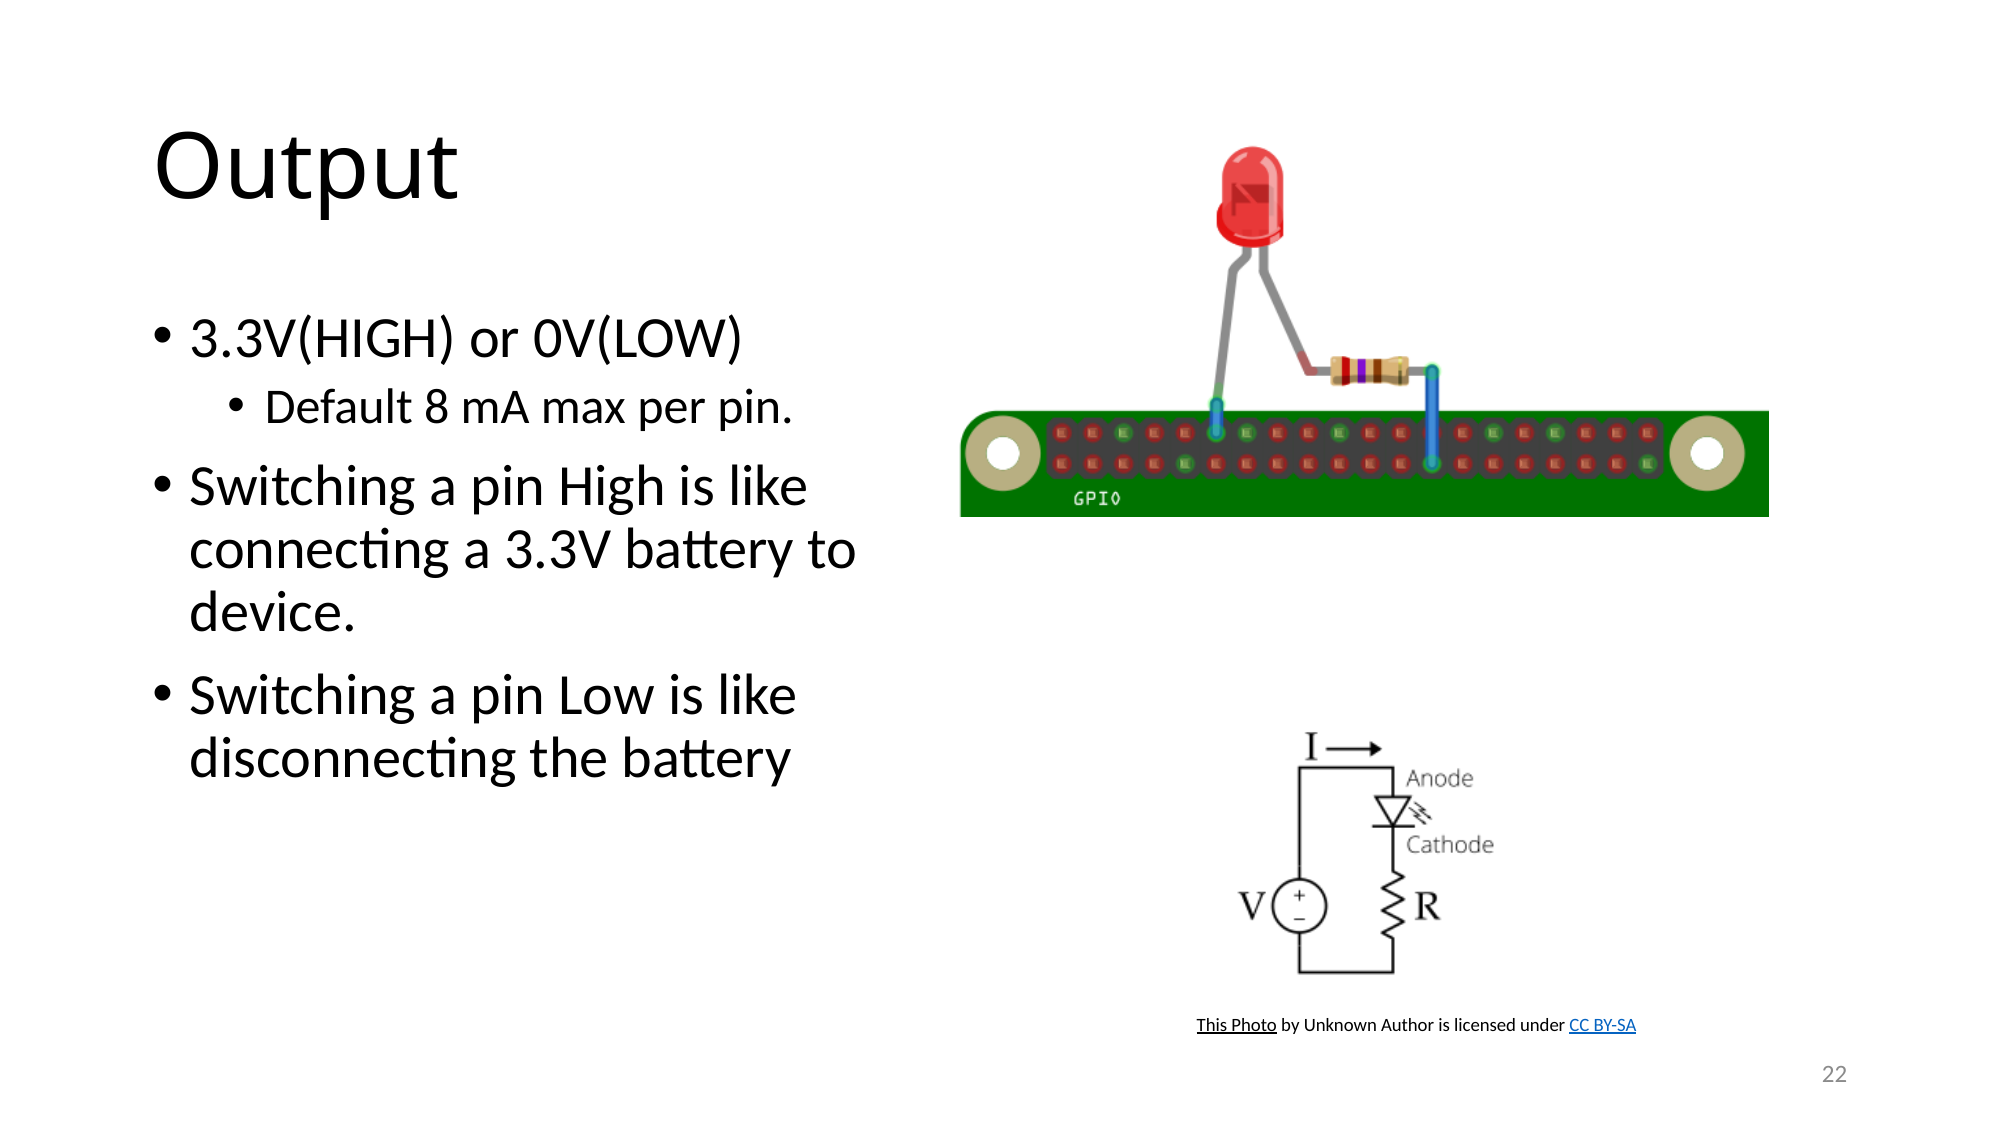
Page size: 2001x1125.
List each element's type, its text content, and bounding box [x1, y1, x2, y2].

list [918, 133, 1769, 517]
picture [1233, 720, 1500, 986]
text_box This Photo by Unknown Author is licensed under CC BY-SA [991, 1004, 1842, 1043]
title Output [137, 59, 1863, 278]
slide_number 22 [1412, 1042, 1863, 1103]
list 3.3V(HIGH) or 0V(LOW) Default 8 mA max per pin. Switching a pin High is like connecting a 3.3V battery to device. Switching a pin Low is like disconnecting the battery [137, 299, 988, 1014]
